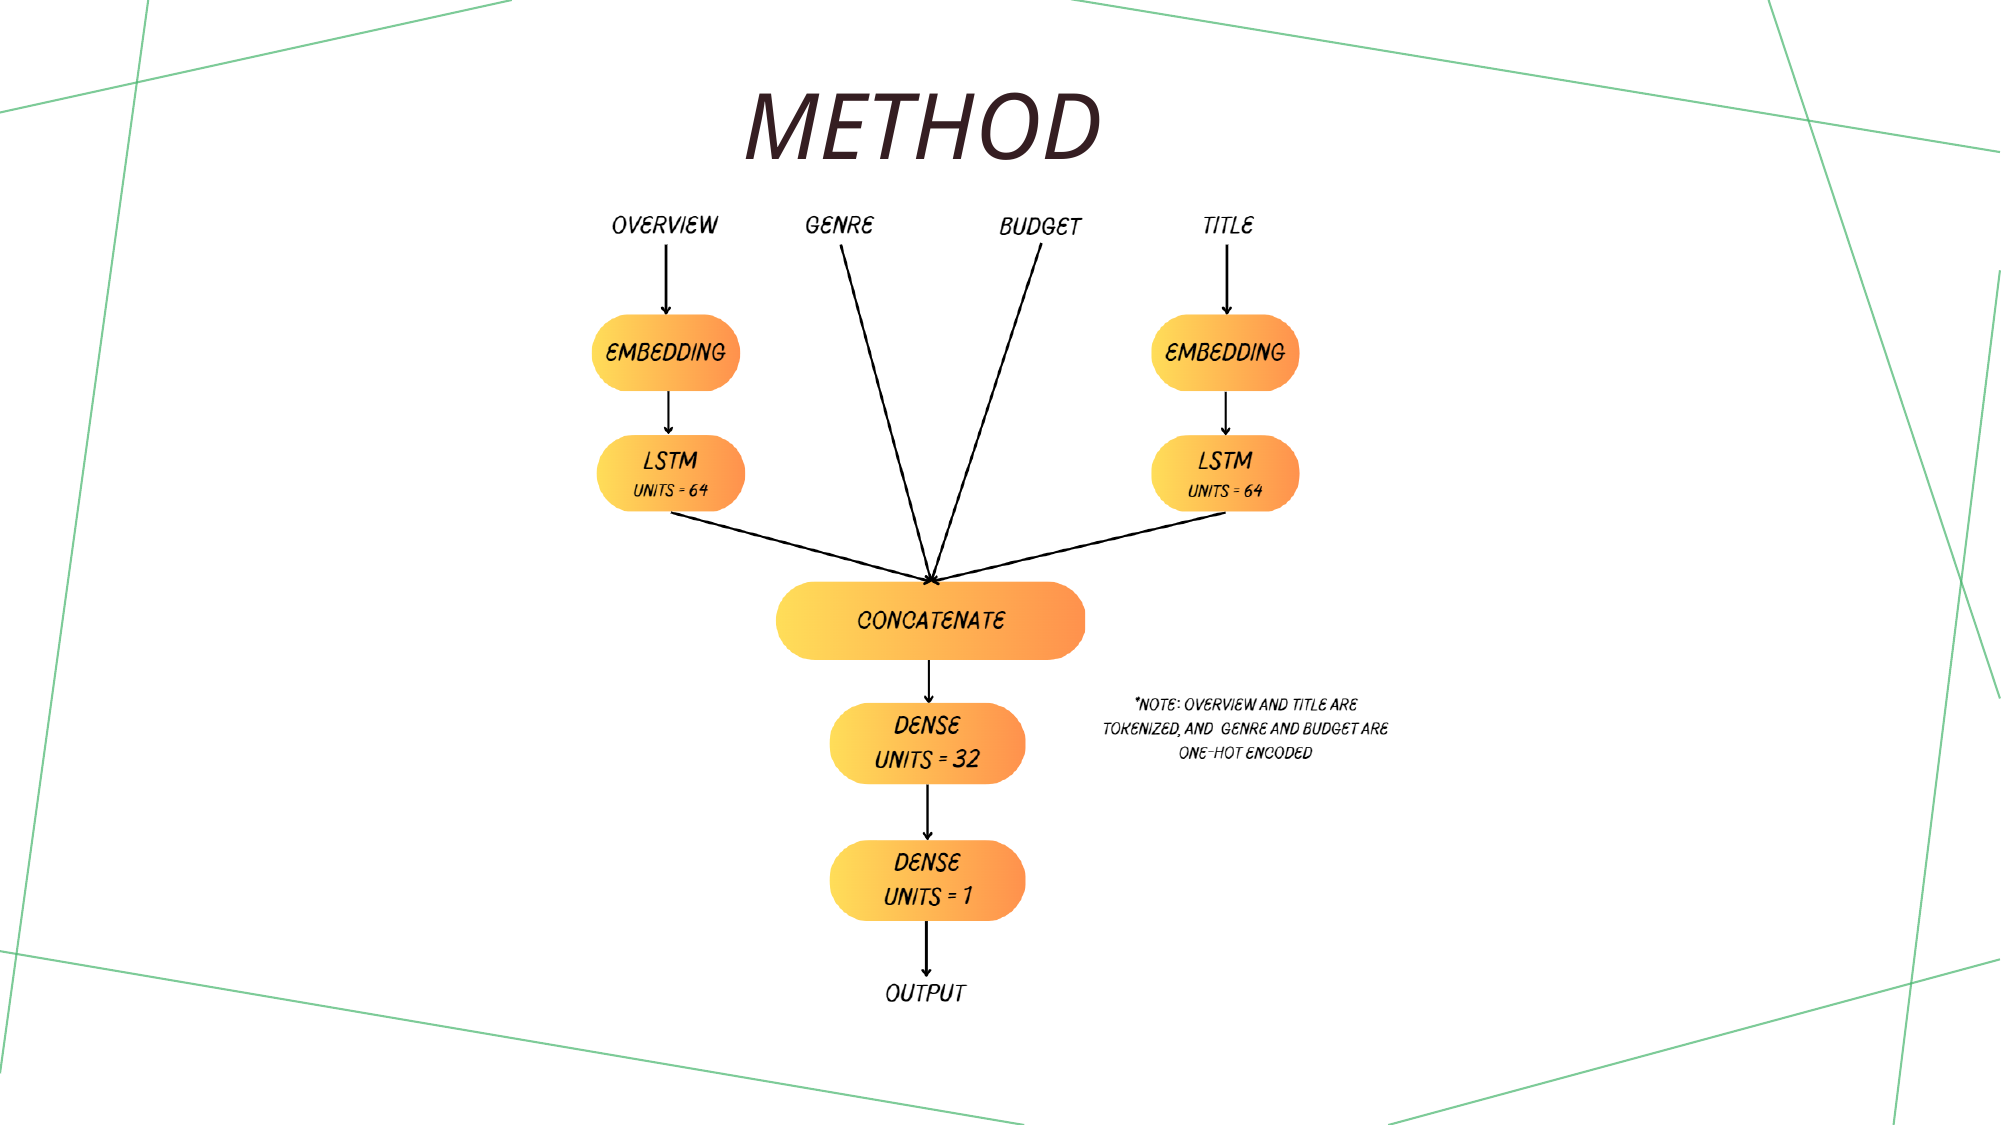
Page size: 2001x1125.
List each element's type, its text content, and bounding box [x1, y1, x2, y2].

title method [110, 16, 1736, 244]
picture [583, 201, 1412, 1018]
